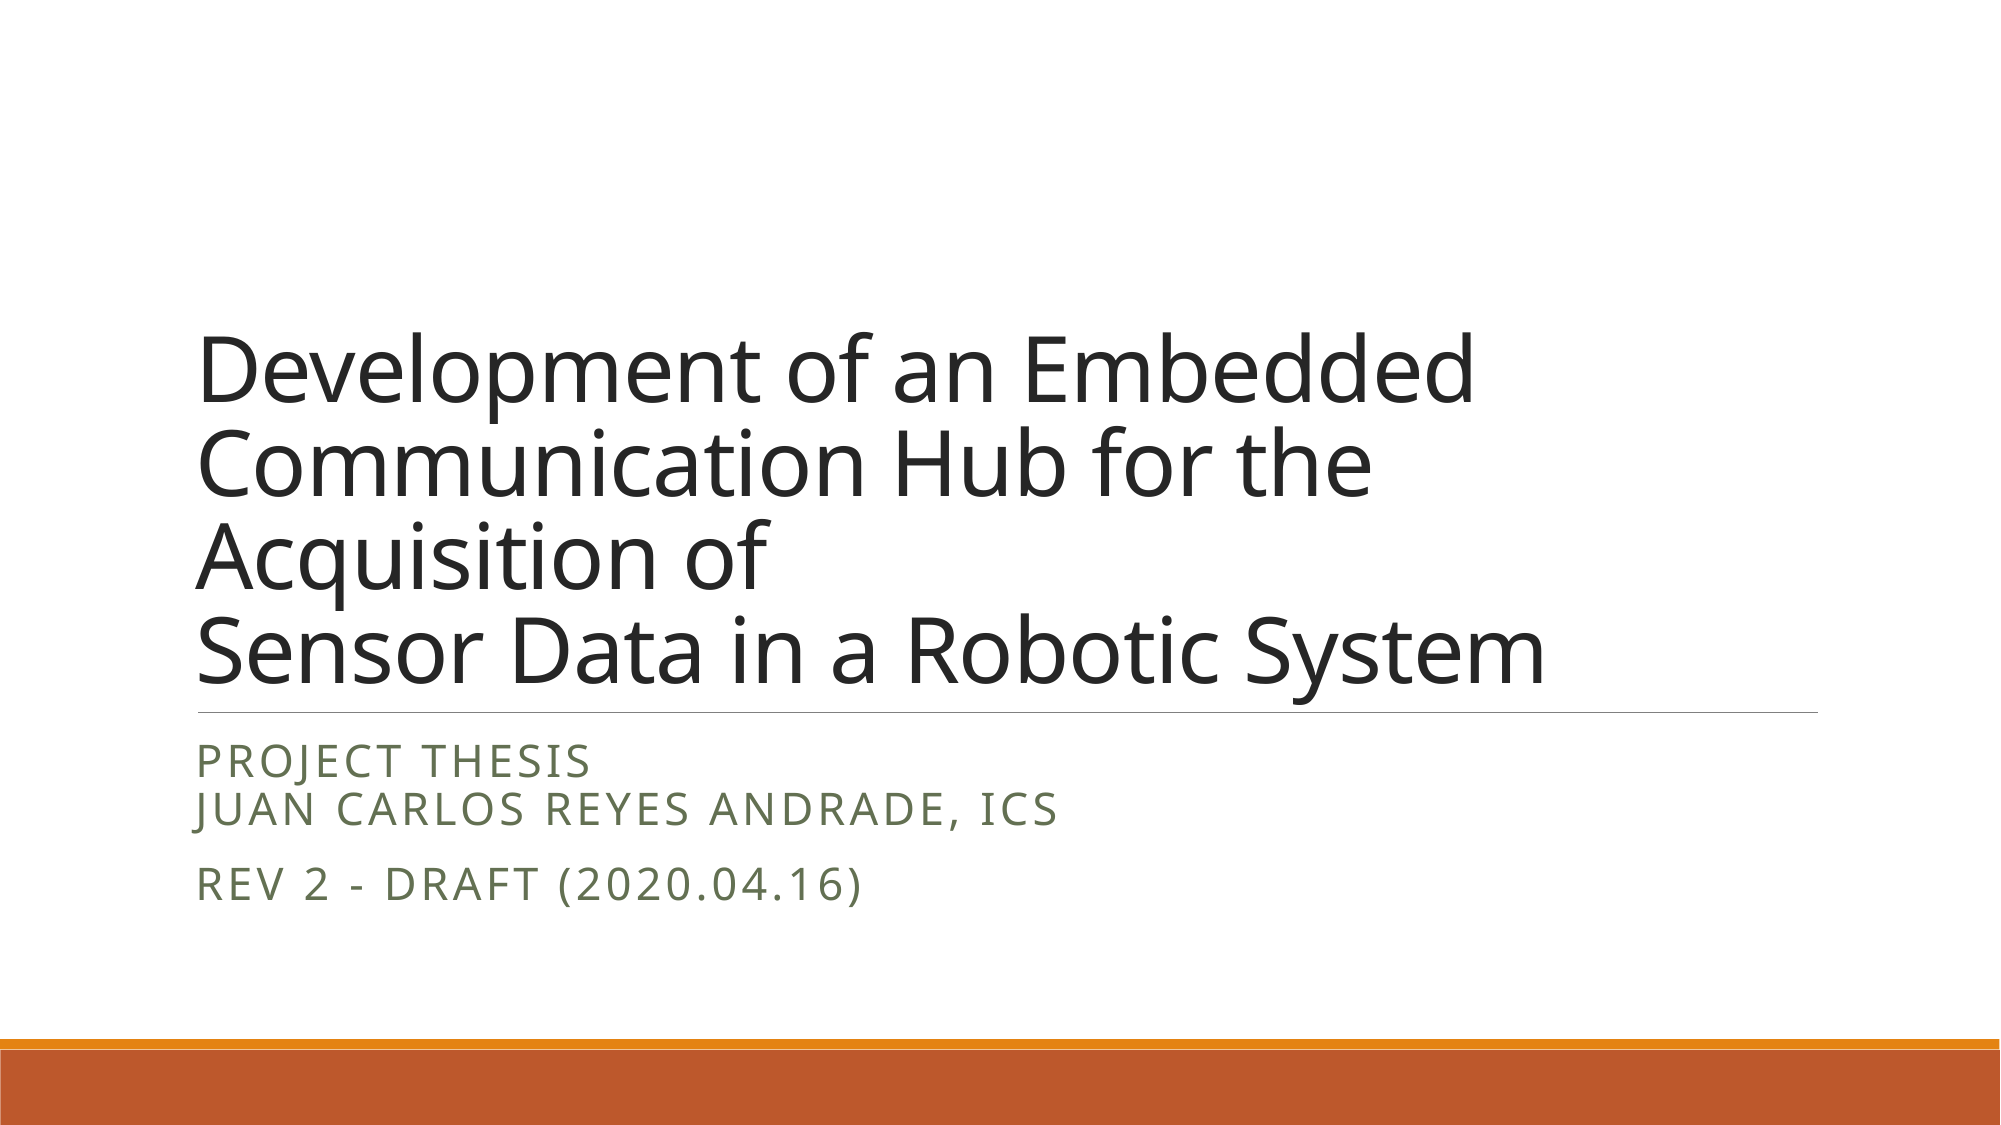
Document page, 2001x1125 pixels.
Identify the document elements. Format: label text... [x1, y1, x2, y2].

title Development of an Embedded Communication Hub for the Acquisition of Sensor Data in a Robotic System [180, 124, 1830, 710]
subtitle Project Thesis Juan Carlos Reyes Andrade, ICS Rev 2 - Draft (2020.04.16) [180, 730, 1831, 919]
